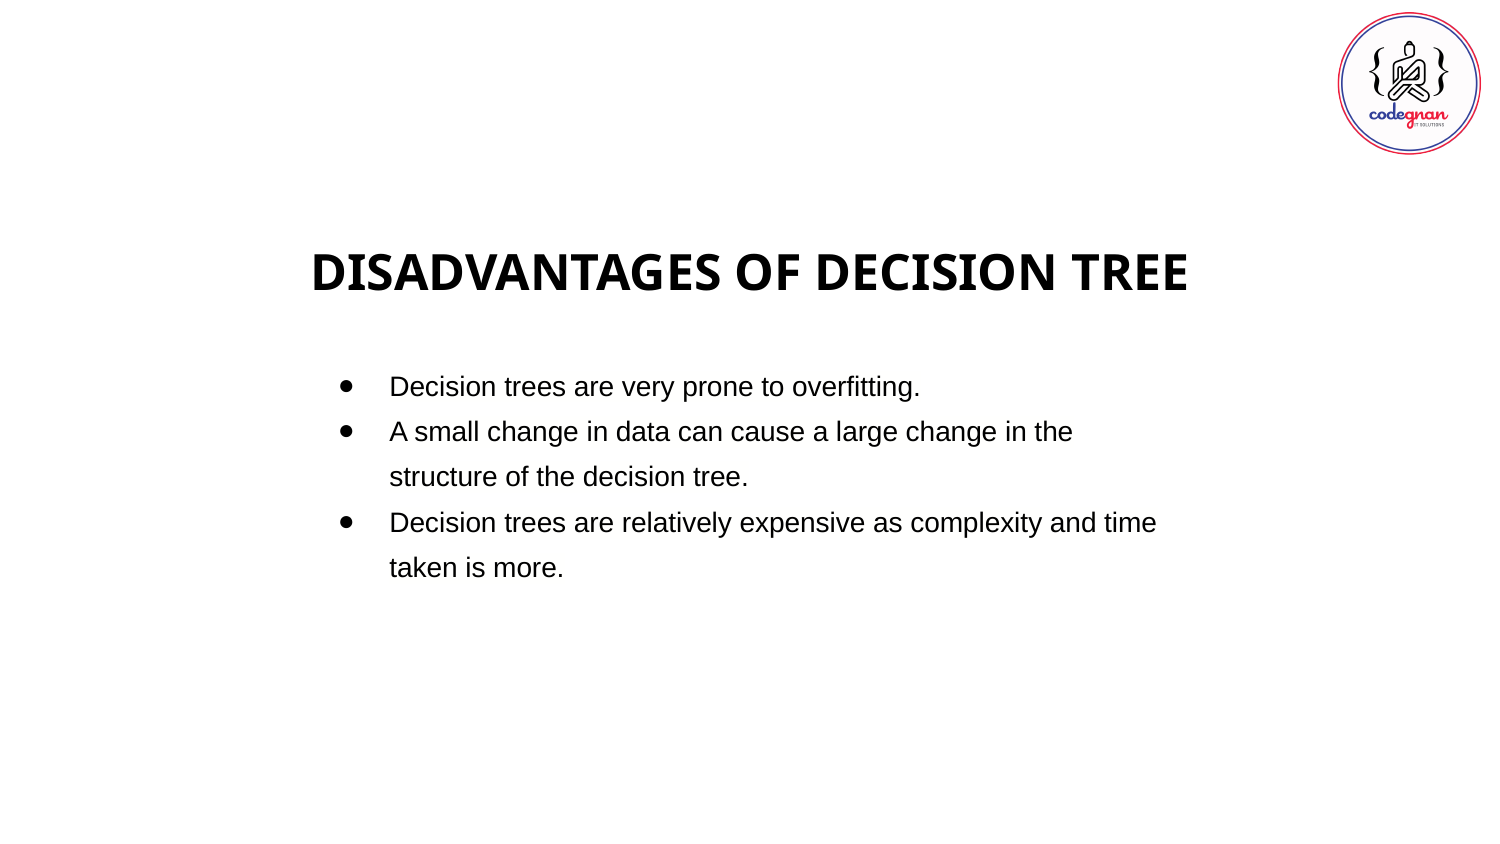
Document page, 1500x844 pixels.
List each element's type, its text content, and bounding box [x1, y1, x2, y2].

picture [1329, 6, 1491, 167]
text_box DISADVANTAGES OF DECISION TREE [276, 224, 1224, 342]
text_box Decision trees are very prone to overfitting. A small change in data can cause a large change in the structure of the decision tree. Decision trees are relatively expensive as complexity and time taken is more. [299, 341, 1201, 619]
